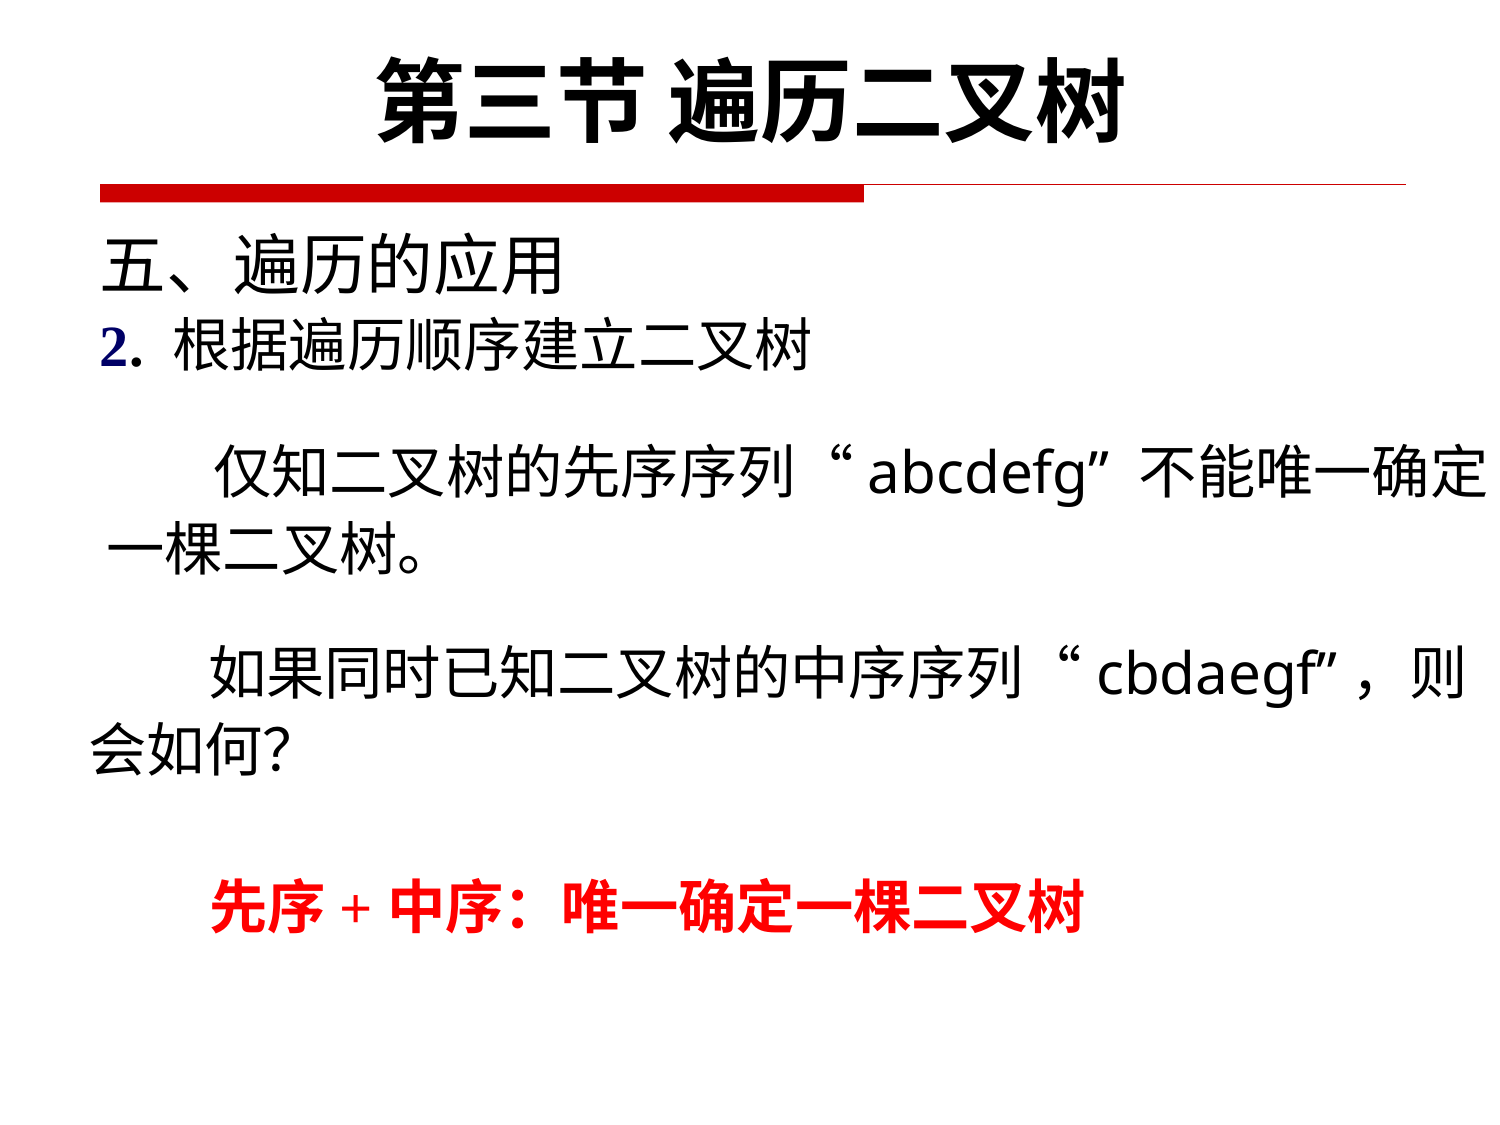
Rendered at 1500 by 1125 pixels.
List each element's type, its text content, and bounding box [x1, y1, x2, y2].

text_box 如果同时已知二叉树的中序序列“cbdaegf”，则会如何？ [73, 621, 1499, 791]
text_box 仅知二叉树的先序序列“abcdefg” 不能唯一确定一棵二叉树。 [91, 420, 1500, 590]
text_box 先序+中序：唯一确定一棵二叉树 [194, 862, 1258, 948]
list 五、遍历的应用 2. 根据遍历顺序建立二叉树 [84, 175, 1479, 367]
title 第三节 遍历二叉树 [94, 50, 1407, 161]
